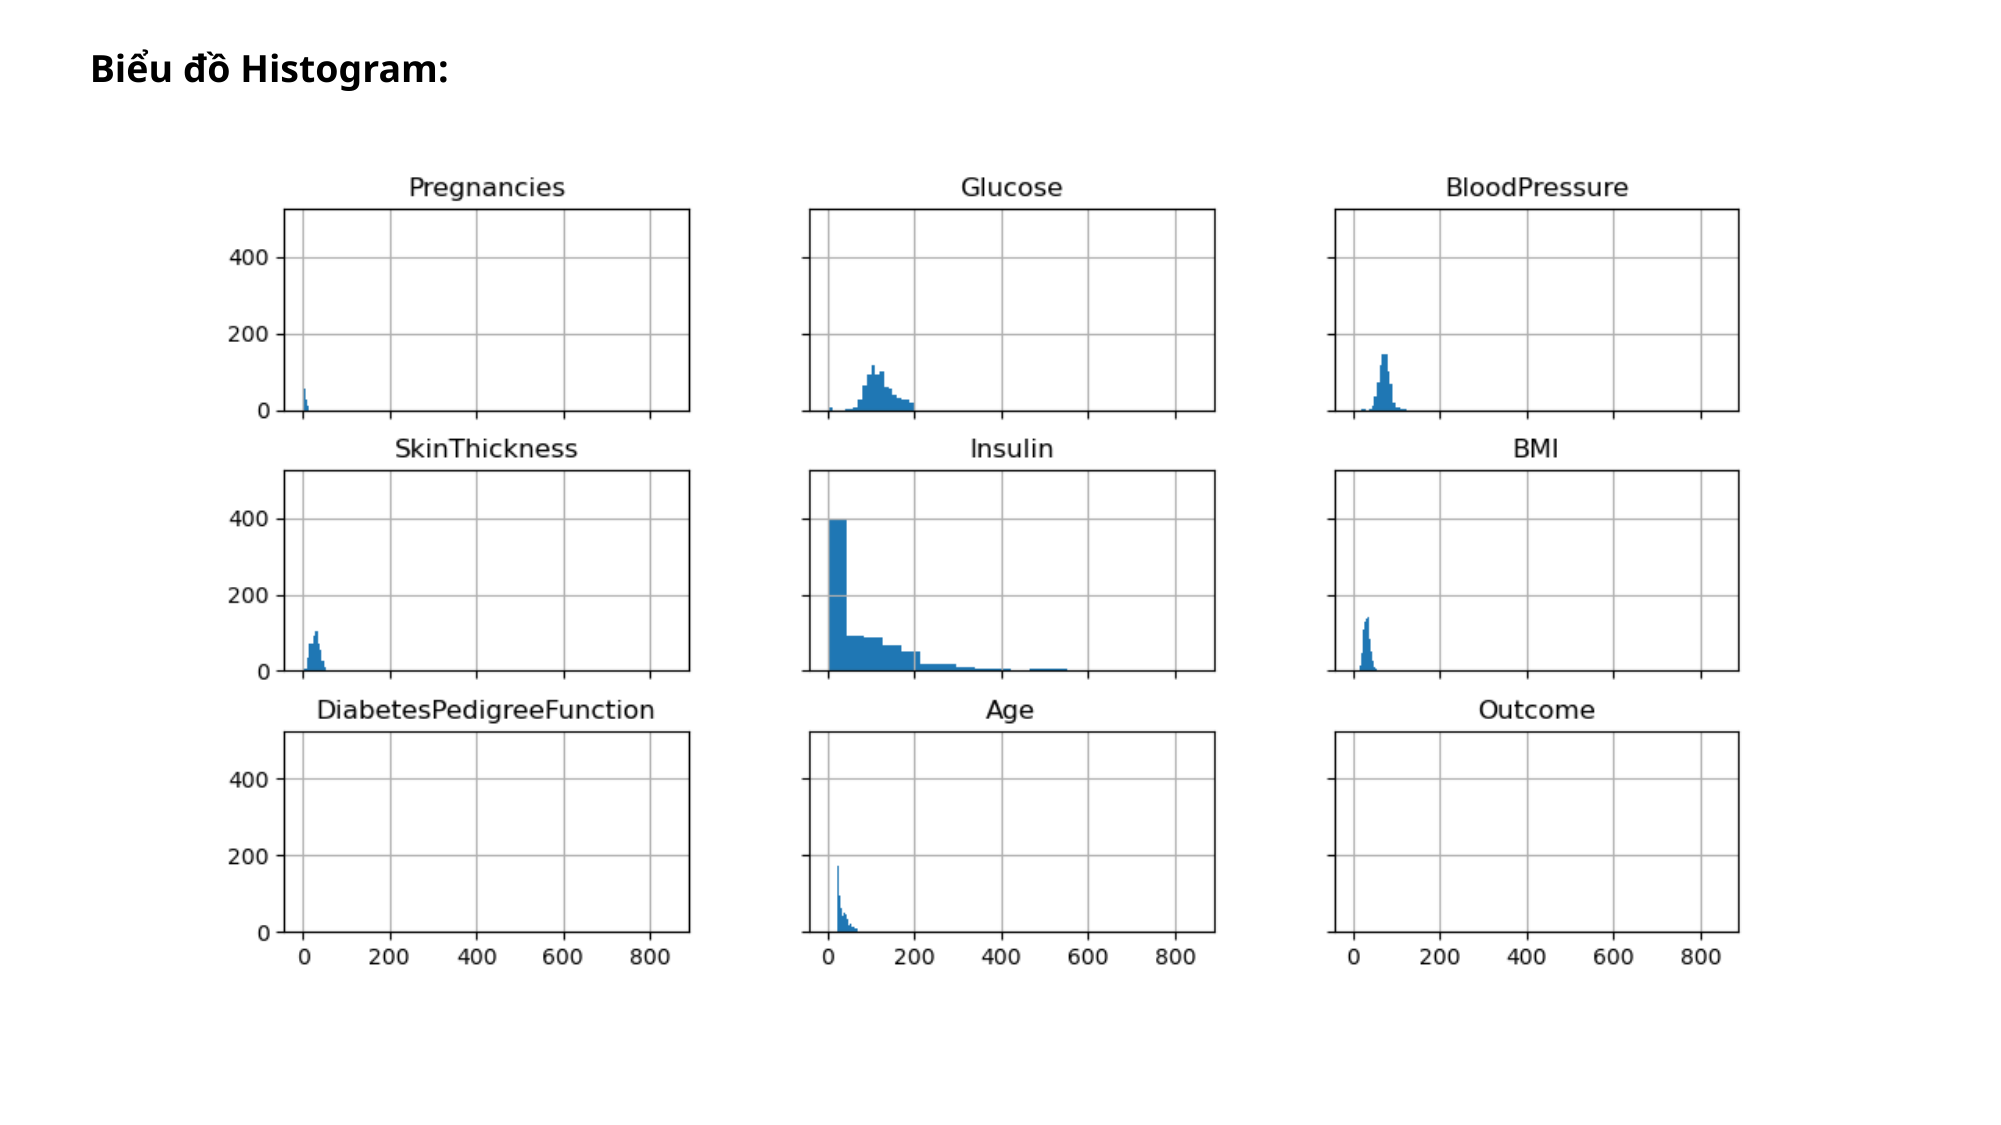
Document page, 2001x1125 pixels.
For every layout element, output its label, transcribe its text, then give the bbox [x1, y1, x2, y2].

text_box Biểu đồ Histogram: [74, 37, 1738, 98]
picture [211, 161, 1754, 985]
